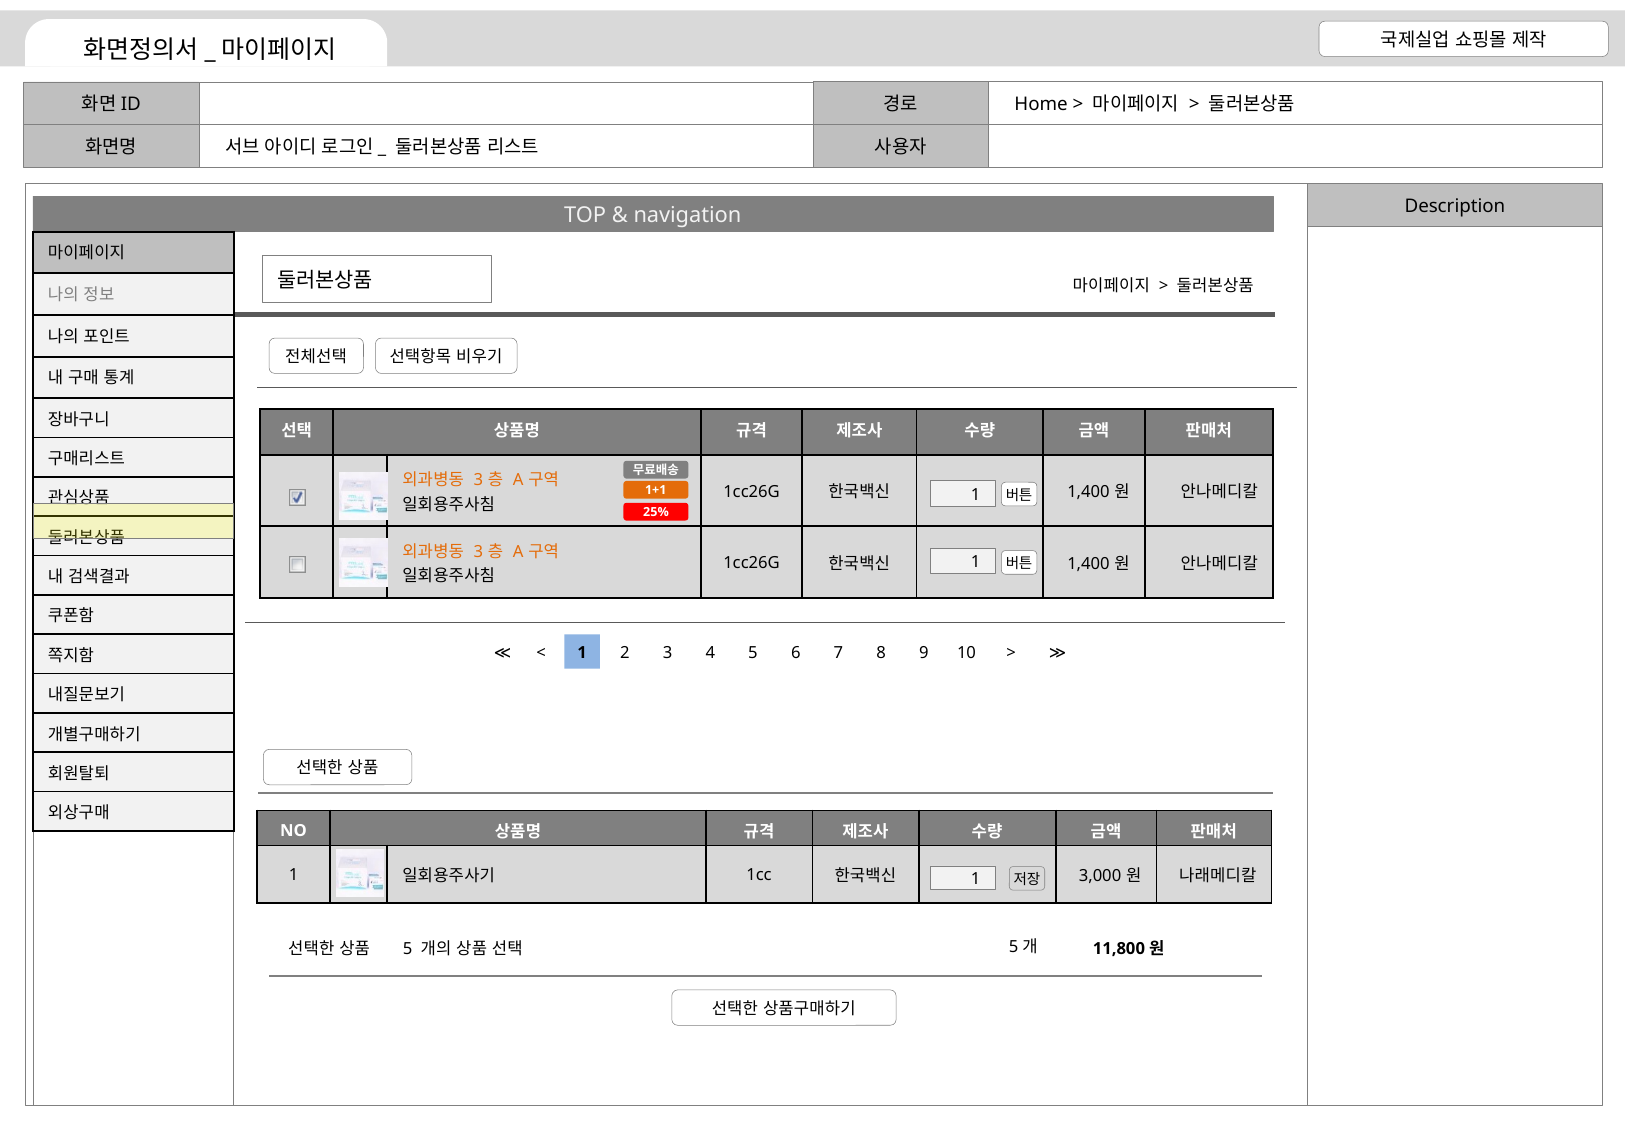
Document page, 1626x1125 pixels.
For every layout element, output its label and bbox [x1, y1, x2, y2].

table_header [331, 811, 705, 845]
table_cell [331, 846, 386, 902]
text_box [261, 253, 493, 305]
table_header [1146, 410, 1272, 454]
text_box [31, 501, 236, 541]
table_header [707, 811, 812, 845]
text_box [932, 928, 1053, 963]
text_box [1307, 230, 1606, 1108]
text_box [266, 335, 366, 376]
text_box [210, 127, 554, 165]
text_box [928, 546, 997, 575]
text_box [621, 458, 691, 523]
table_cell [388, 456, 700, 525]
table_cell [261, 527, 332, 597]
table_cell [1146, 527, 1272, 597]
table_header [920, 811, 1055, 845]
table_cell [920, 846, 1055, 902]
table_cell [388, 846, 705, 902]
picture [339, 538, 388, 587]
text_box [1007, 864, 1047, 893]
table_header [917, 410, 1042, 454]
table_cell [334, 527, 386, 597]
table_header [1044, 410, 1144, 454]
text_box [669, 987, 899, 1028]
table_cell [917, 527, 1042, 597]
text_box [261, 747, 415, 787]
picture [335, 849, 384, 898]
text_box [999, 548, 1039, 577]
text_box [928, 864, 997, 891]
table_cell [803, 527, 916, 597]
text_box [999, 480, 1039, 508]
table_header [334, 410, 700, 454]
table_cell [261, 456, 332, 525]
table_header [1057, 811, 1156, 845]
table_cell [1157, 846, 1271, 902]
table_cell [917, 456, 1042, 525]
picture [289, 489, 306, 506]
text_box [1059, 930, 1180, 966]
text_box [928, 479, 997, 508]
table_cell [388, 527, 700, 597]
table_cell [702, 456, 801, 525]
table_cell [258, 846, 329, 902]
text_box [999, 83, 1311, 122]
text_box [273, 930, 386, 966]
table_cell [707, 846, 812, 902]
table_header [1157, 811, 1271, 845]
table_cell [813, 846, 918, 902]
table_cell [702, 527, 801, 597]
table_header [803, 410, 916, 454]
table_cell [1057, 846, 1156, 902]
table_cell [1044, 456, 1144, 525]
table_cell [803, 456, 916, 525]
table_header [258, 811, 329, 845]
text_box [1057, 267, 1269, 302]
text_box [373, 335, 520, 376]
table_header [813, 811, 918, 845]
table_cell [1146, 456, 1272, 525]
picture [289, 555, 307, 573]
table_cell [334, 456, 386, 525]
table_header [261, 410, 332, 454]
picture [339, 471, 388, 520]
text_box [388, 930, 803, 966]
text_box [478, 634, 1070, 670]
table_cell [1044, 527, 1144, 597]
table_header [702, 410, 801, 454]
